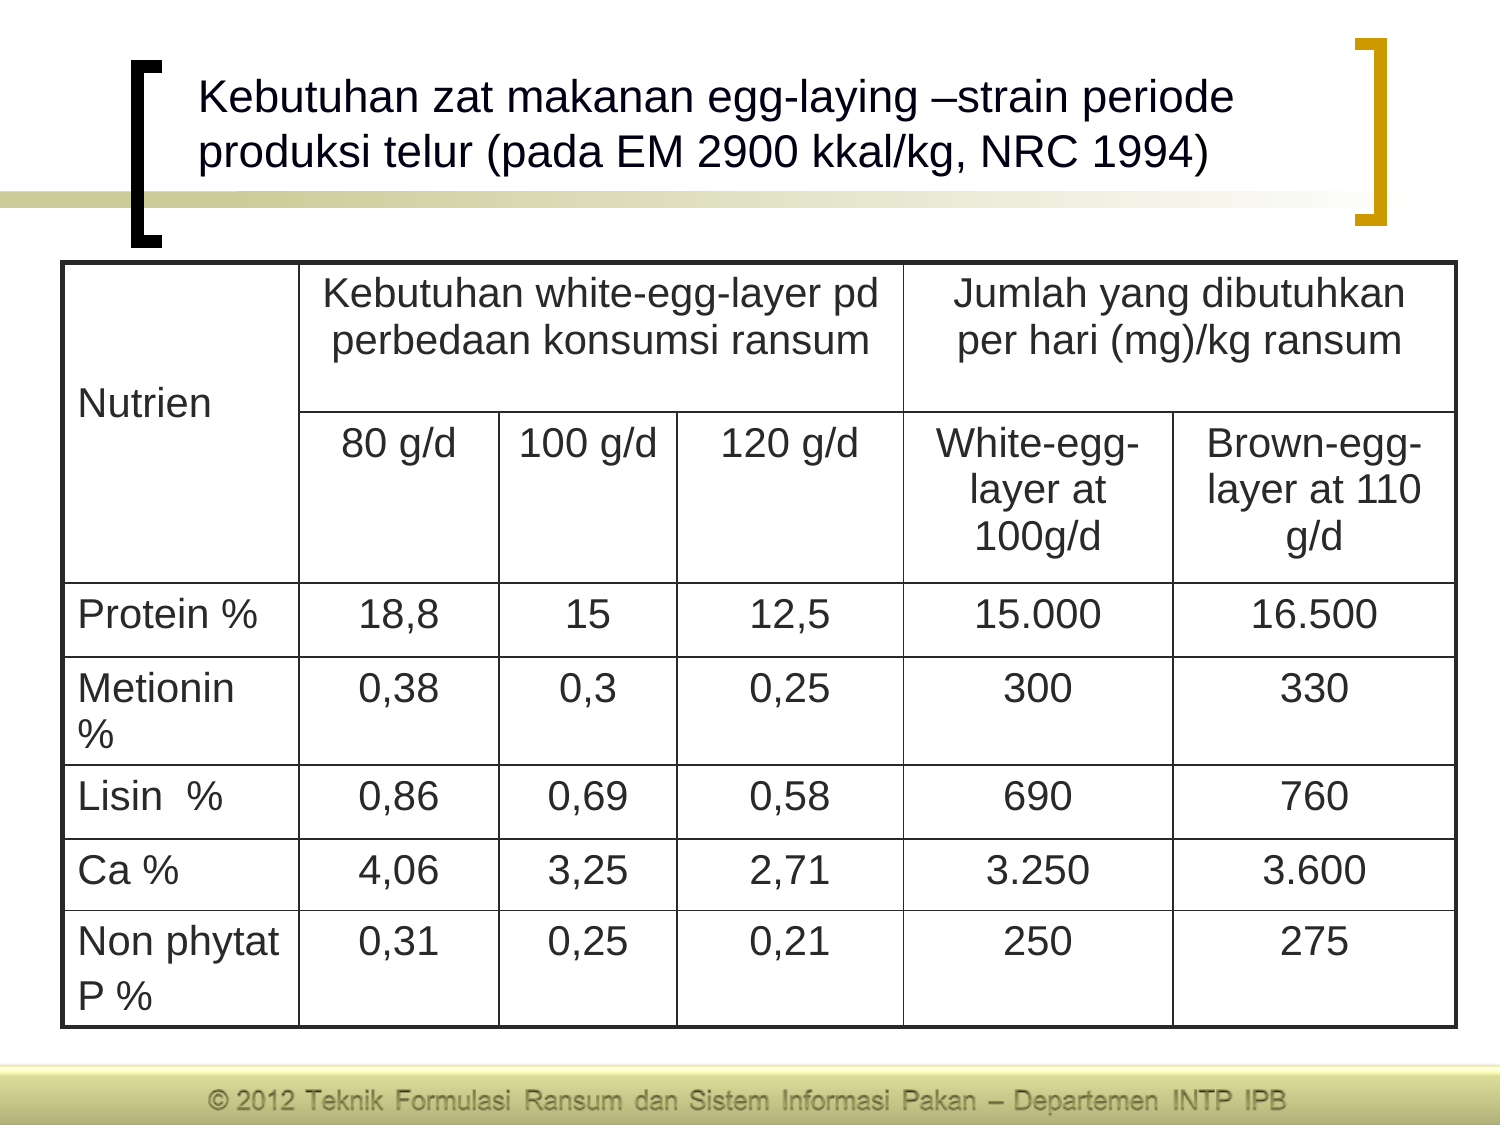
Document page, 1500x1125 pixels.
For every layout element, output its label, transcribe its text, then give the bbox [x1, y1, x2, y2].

table_header Jumlah yang dibutuhkan per hari (mg)/kg ransum [904, 265, 1454, 411]
table_cell 3.600 [1174, 840, 1454, 910]
table_cell 0,31 [300, 911, 498, 1025]
table_cell 760 [1174, 766, 1454, 838]
table_cell 250 [904, 911, 1172, 1025]
table_cell 15 [500, 584, 676, 656]
table_cell 16.500 [1174, 584, 1454, 656]
table_cell 0,38 [300, 658, 498, 764]
table_cell Protein % [65, 584, 298, 656]
table_cell Non phytat P % [65, 911, 298, 1025]
table_cell 4,06 [300, 840, 498, 910]
table_cell 300 [904, 658, 1172, 764]
table_cell 0,58 [678, 766, 903, 838]
table_cell 15.000 [904, 584, 1172, 656]
table_cell Lisin % [65, 766, 298, 838]
table_cell 690 [904, 766, 1172, 838]
table_cell 0,69 [500, 766, 676, 838]
table_cell Metionin % [65, 658, 298, 764]
table_cell 120 g/d [678, 413, 903, 582]
table_cell 0,21 [678, 911, 903, 1025]
text_box Kebutuhan zat makanan egg-laying –strain periode produksi telur (pada EM 2900 kkal/kg, NRC 1994) [182, 42, 1388, 185]
picture [0, 1061, 1500, 1125]
table_cell 12,5 [678, 584, 903, 656]
table_header Nutrien [65, 265, 298, 582]
table_cell 3,25 [500, 840, 676, 910]
table_cell Brown-egg-layer at 110 g/d [1174, 413, 1454, 582]
table_cell 0,3 [500, 658, 676, 764]
table_cell 18,8 [300, 584, 498, 656]
table_cell 2,71 [678, 840, 903, 910]
table_cell 0,25 [678, 658, 903, 764]
table_cell 80 g/d [300, 413, 498, 582]
table_cell 275 [1174, 911, 1454, 1025]
table_cell 3.250 [904, 840, 1172, 910]
table_header Kebutuhan white-egg-layer pd perbedaan konsumsi ransum [300, 265, 903, 411]
table_cell 0,25 [500, 911, 676, 1025]
table_cell 330 [1174, 658, 1454, 764]
table_cell Ca % [65, 840, 298, 910]
table_cell 100 g/d [500, 413, 676, 582]
table_cell White-egg-layer at 100g/d [904, 413, 1172, 582]
table_cell 0,86 [300, 766, 498, 838]
